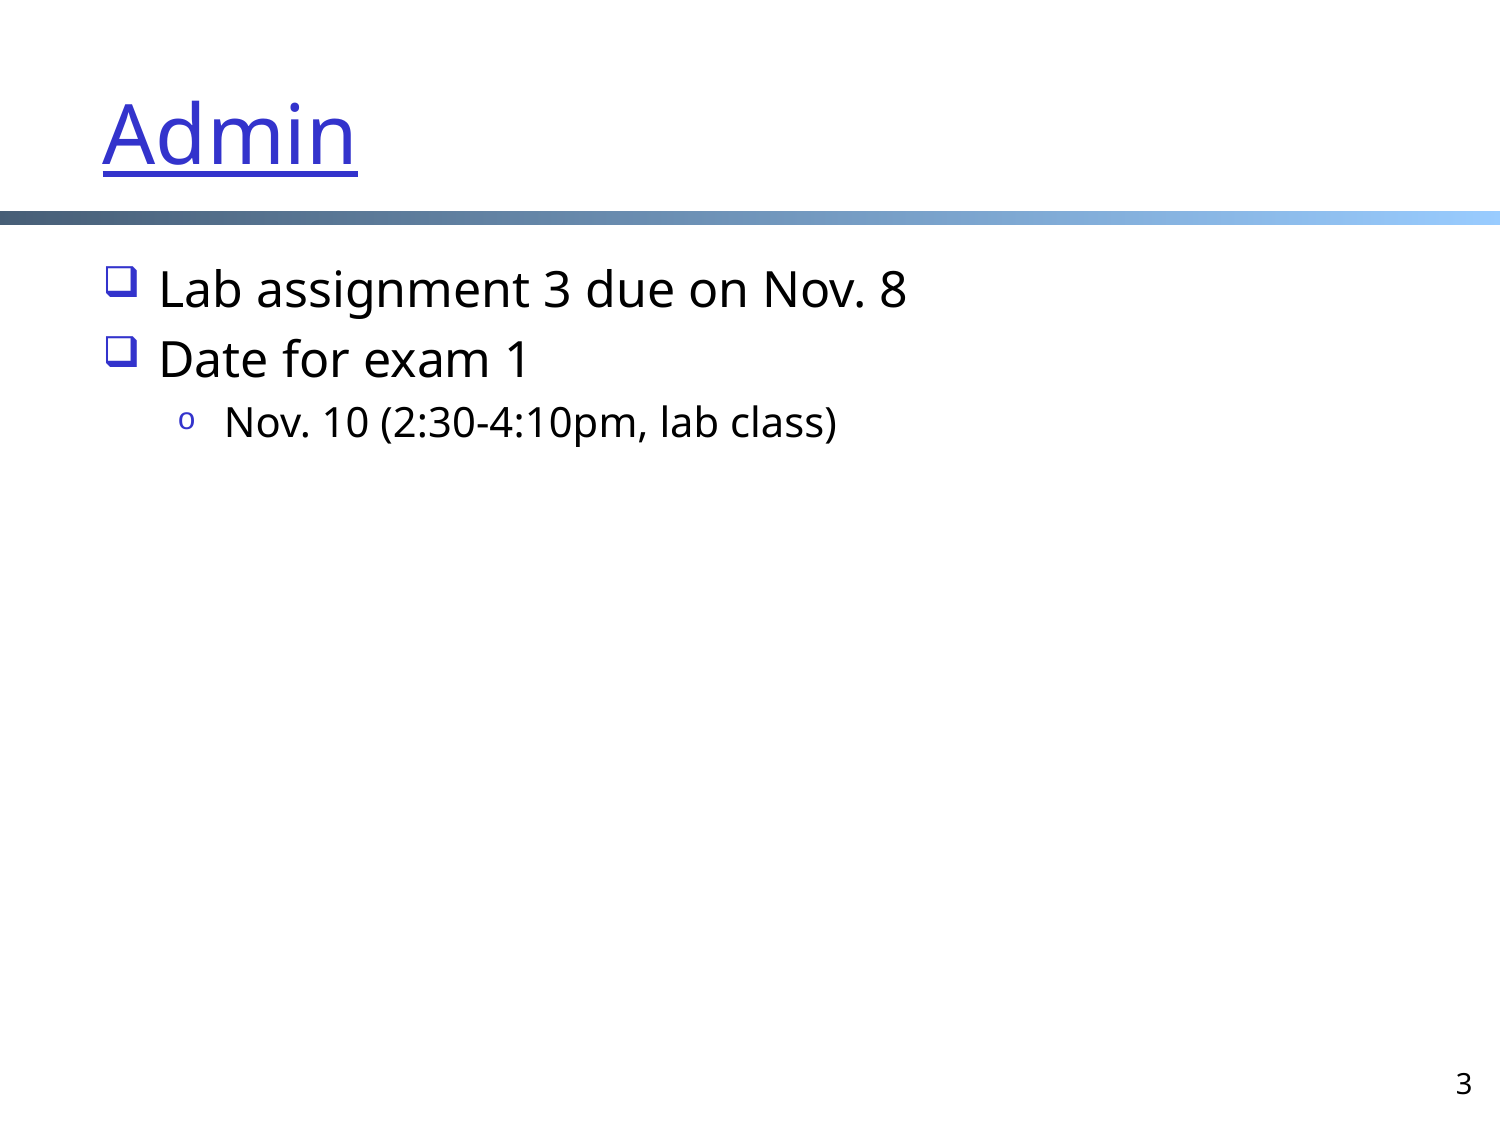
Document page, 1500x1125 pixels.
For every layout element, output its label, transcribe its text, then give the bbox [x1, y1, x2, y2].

title Admin [87, 37, 1363, 225]
slide_number 3 [838, 1037, 1488, 1113]
list Lab assignment 3 due on Nov. 8 Date for exam 1 Nov. 10 (2:30-4:10pm, lab class) [87, 249, 1363, 1013]
